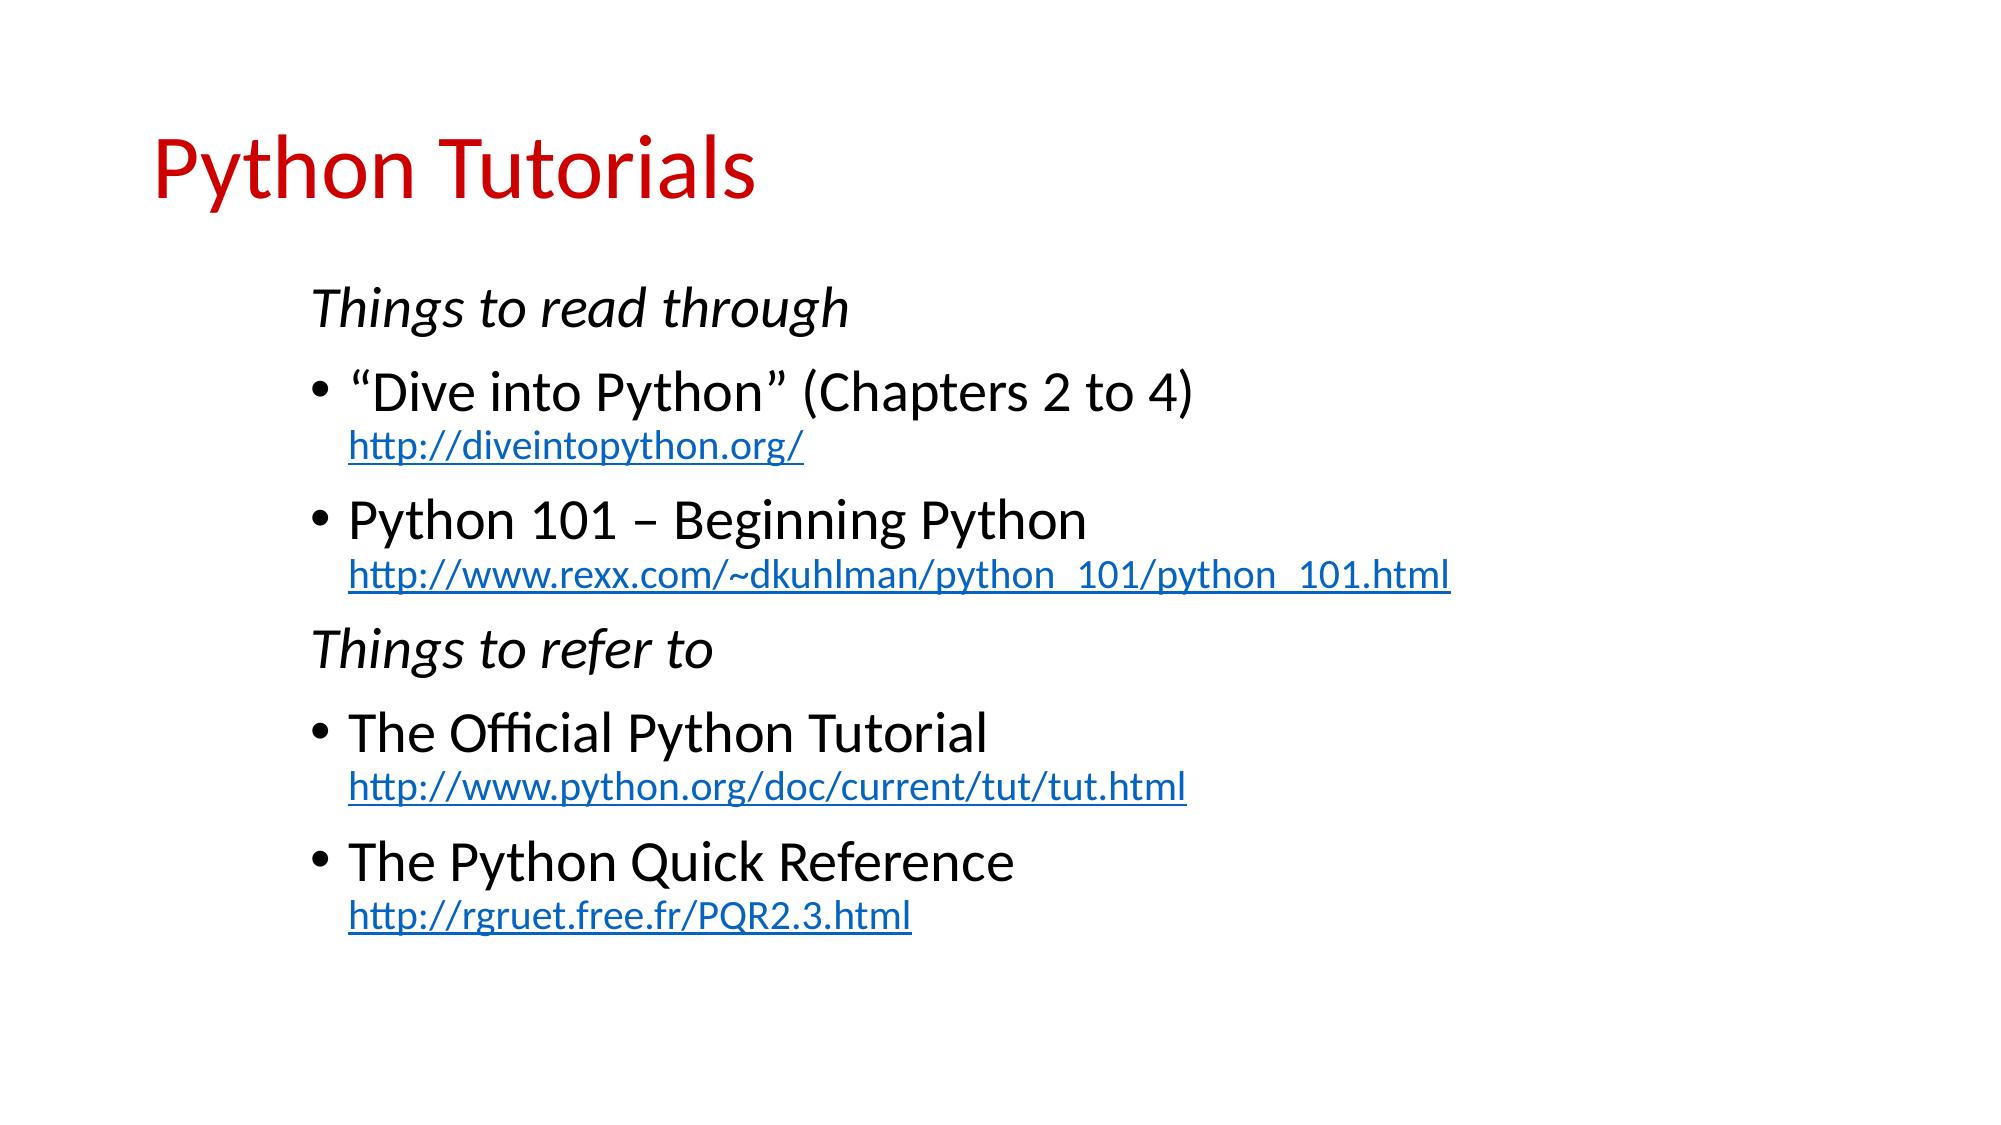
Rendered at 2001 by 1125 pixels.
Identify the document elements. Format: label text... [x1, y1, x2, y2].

list Things to read through “Dive into Python” (Chapters 2 to 4) http://diveintopython.org/ Python 101 – Beginning Python http://www.rexx.com/~dkuhlman/python_101/python_101.html Things to refer to The Official Python Tutorial http://www.python.org/doc/current/tut/tut.html The Python Quick Reference http://rgruet.free.fr/PQR2.3.html [295, 269, 1571, 1033]
title Python Tutorials [137, 59, 1863, 278]
